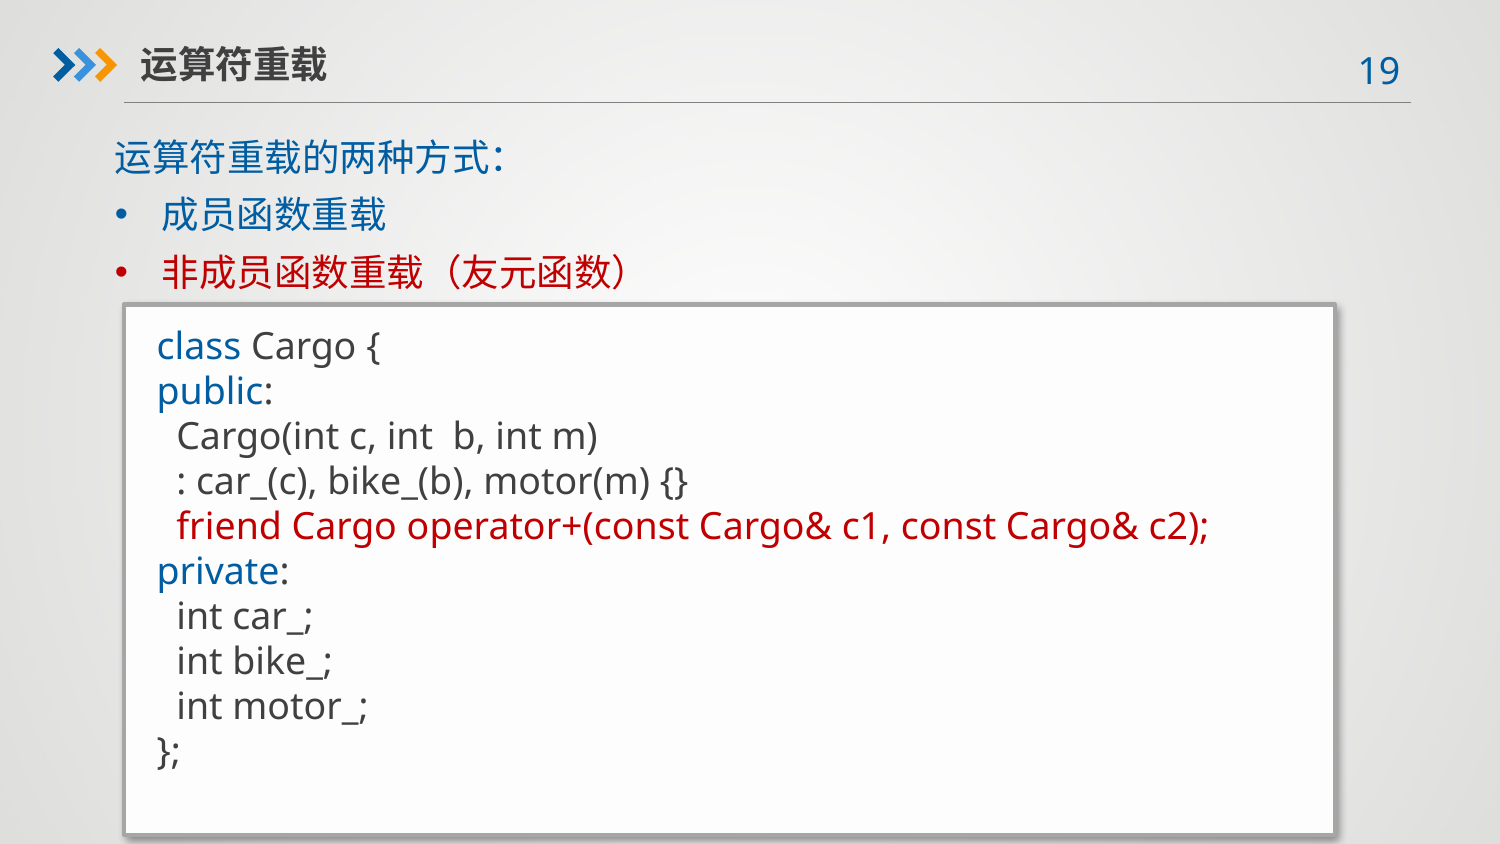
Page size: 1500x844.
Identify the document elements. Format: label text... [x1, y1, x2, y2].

text_box 运算符重载 [140, 32, 491, 95]
text_box 运算符重载的两种方式： 成员函数重载 非成员函数重载（友元函数） [100, 126, 1329, 302]
picture [0, 0, 1500, 844]
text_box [123, 304, 1336, 836]
